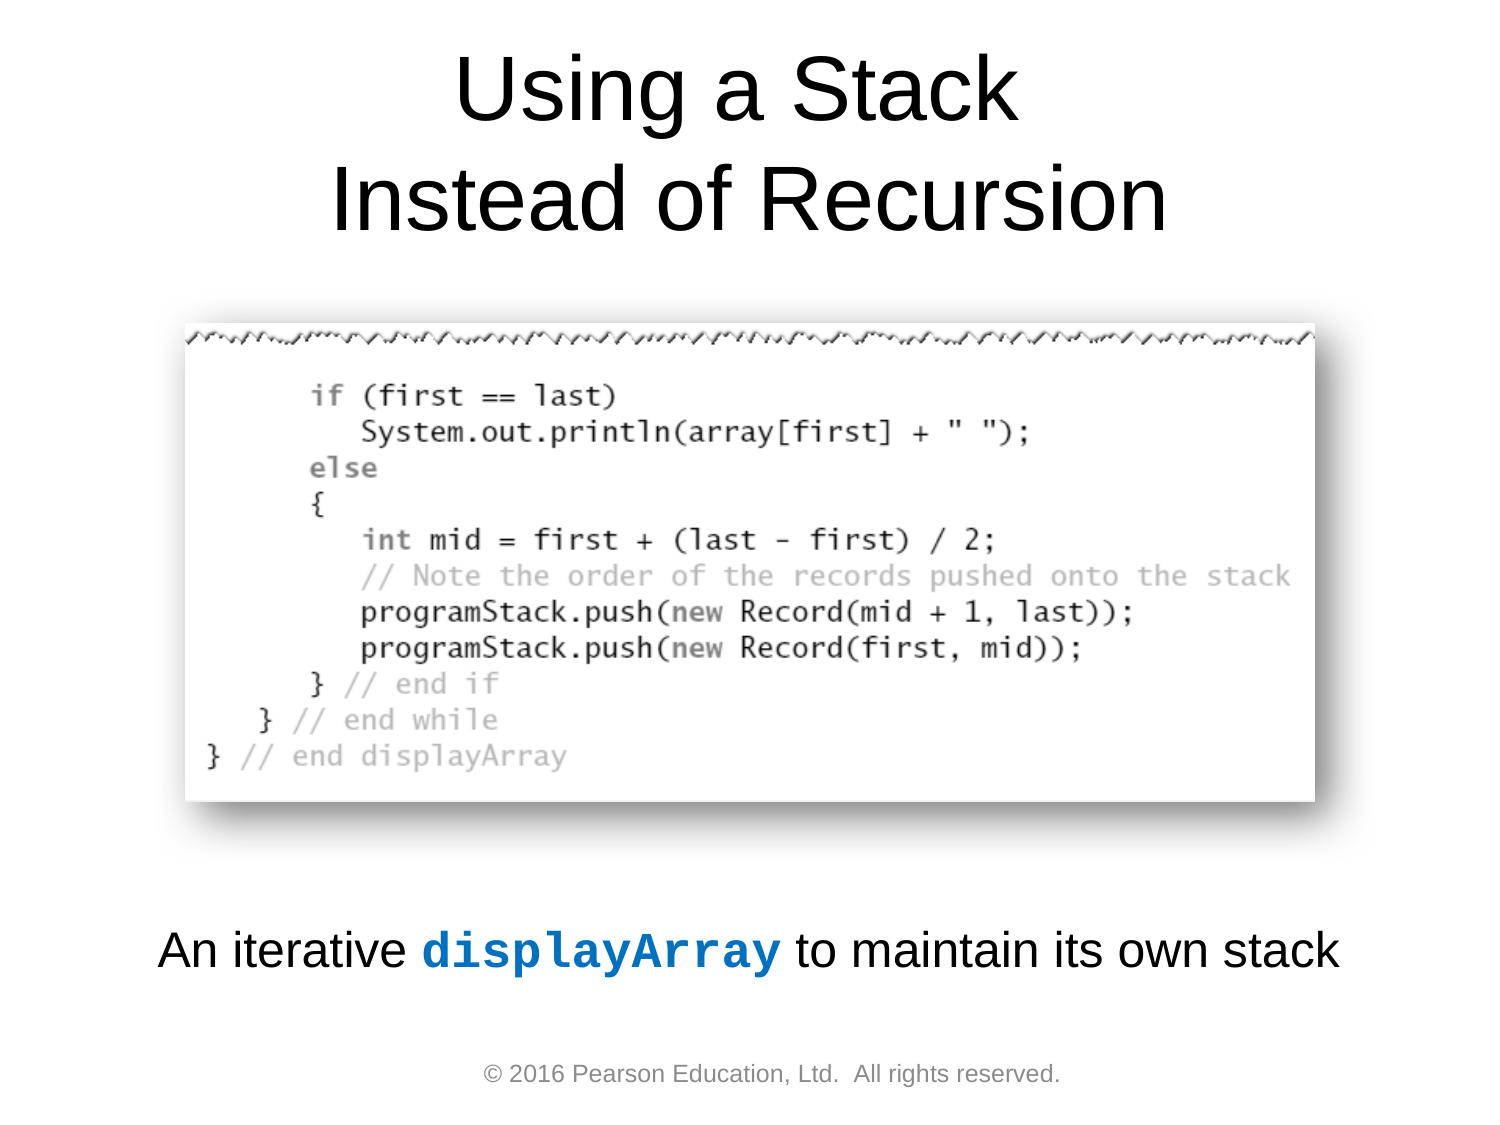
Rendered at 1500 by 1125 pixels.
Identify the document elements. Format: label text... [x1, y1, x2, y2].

footer © 2016 Pearson Education, Ltd. All rights reserved. [112, 1042, 1434, 1103]
list An iterative displayArray to maintain its own stack [16, 910, 1482, 1044]
picture [184, 323, 1316, 802]
title Using a Stack Instead of Recursion [75, 45, 1425, 233]
